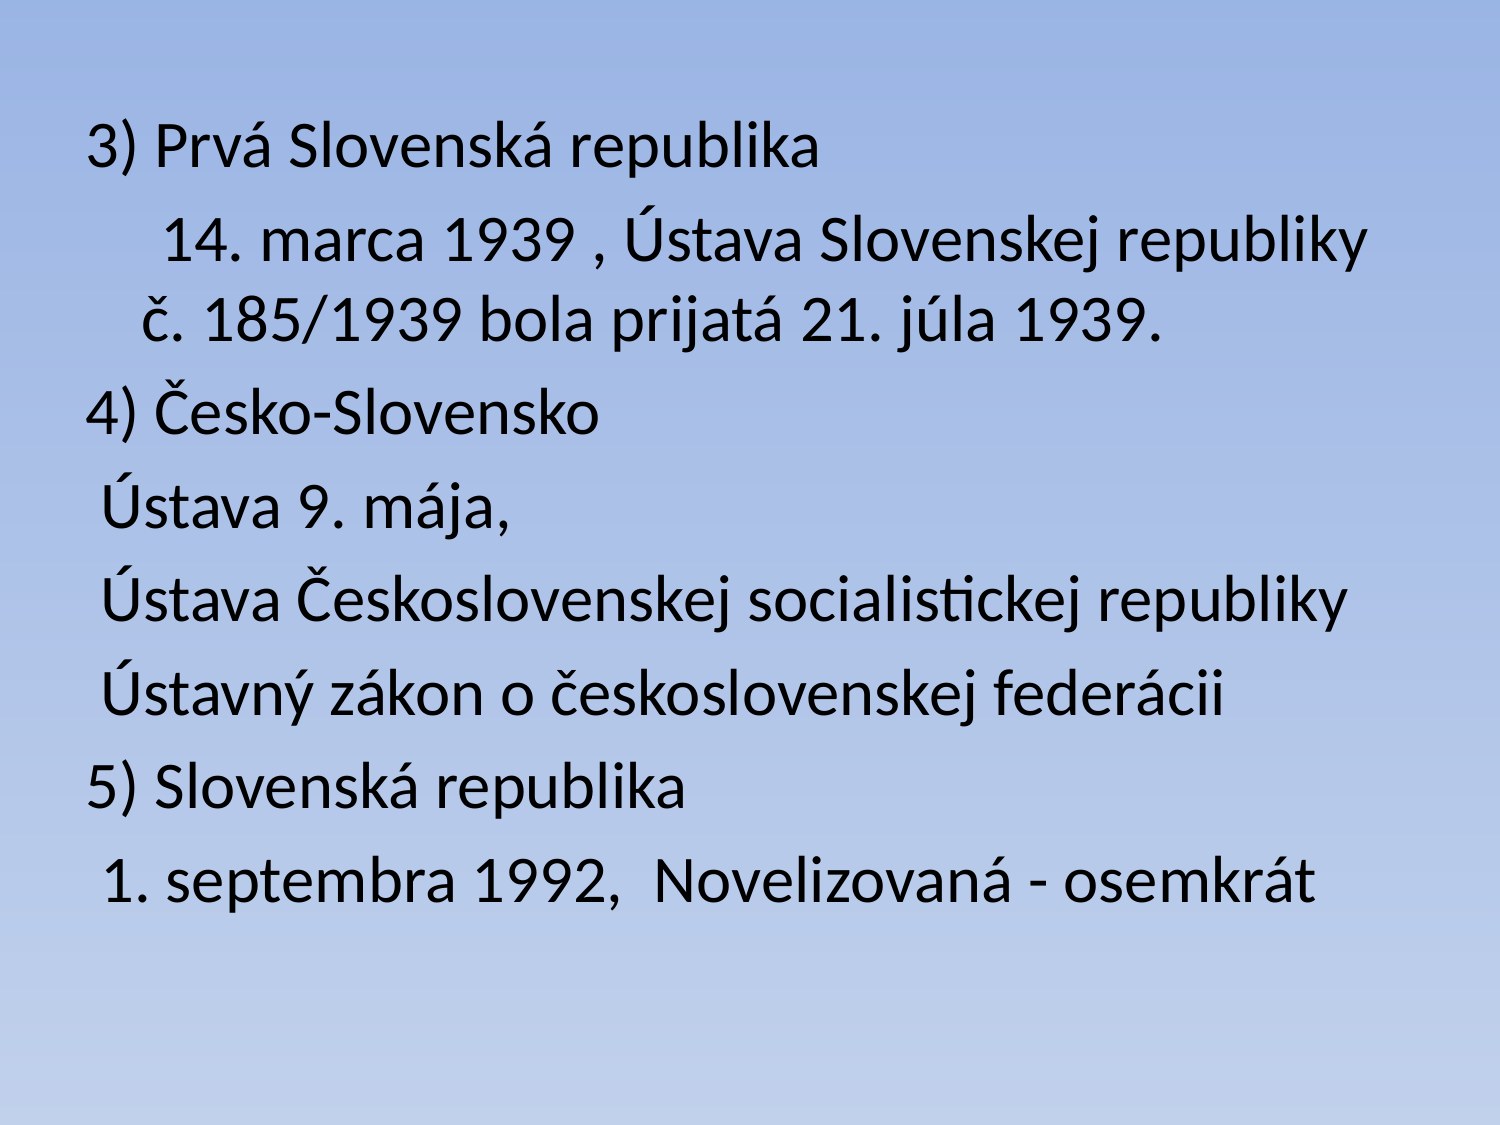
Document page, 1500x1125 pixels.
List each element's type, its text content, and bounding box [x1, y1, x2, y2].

list 3) Prvá Slovenská republika 14. marca 1939 , Ústava Slovenskej republiky č. 185/1939 bola prijatá 21. júla 1939. 4) Česko-Slovensko Ústava 9. mája, Ústava Československej socialistickej republiky Ústavný zákon o československej federácii 5) Slovenská republika 1. septembra 1992, Novelizovaná - osemkrát [70, 93, 1425, 1005]
